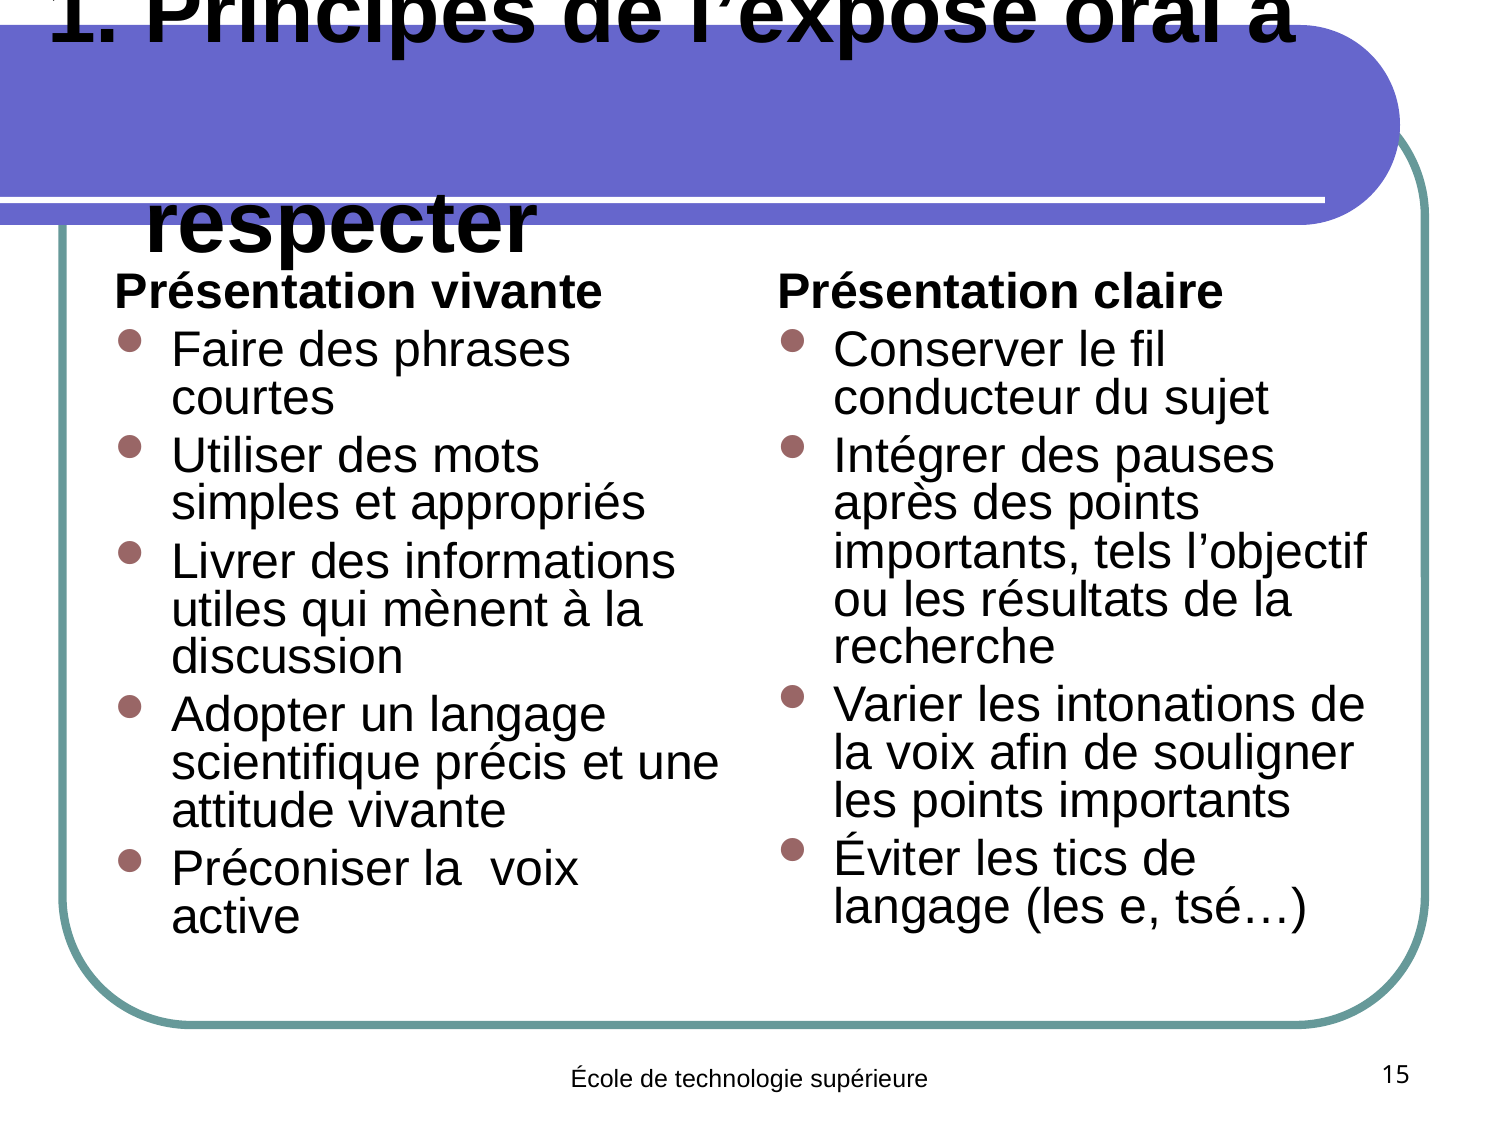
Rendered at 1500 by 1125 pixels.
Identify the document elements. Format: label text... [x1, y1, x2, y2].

list Présentation claire Conserver le fil conducteur du sujet Intégrer des pauses après des points importants, tels l’objectif ou les résultats de la recherche Varier les intonations de la voix afin de souligner les points importants Éviter les tics de langage (les e, tsé…) [762, 262, 1388, 1024]
title 1. Principes de l’exposé oral à respecter [32, 37, 1347, 188]
footer École de technologie supérieure [512, 1024, 988, 1101]
list Présentation vivante Faire des phrases courtes Utiliser des mots simples et appropriés Livrer des informations utiles qui mènent à la discussion Adopter un langage scientifique précis et une attitude vivante Préconiser la voix active [99, 262, 739, 1012]
slide_number 15 [1074, 1024, 1426, 1101]
